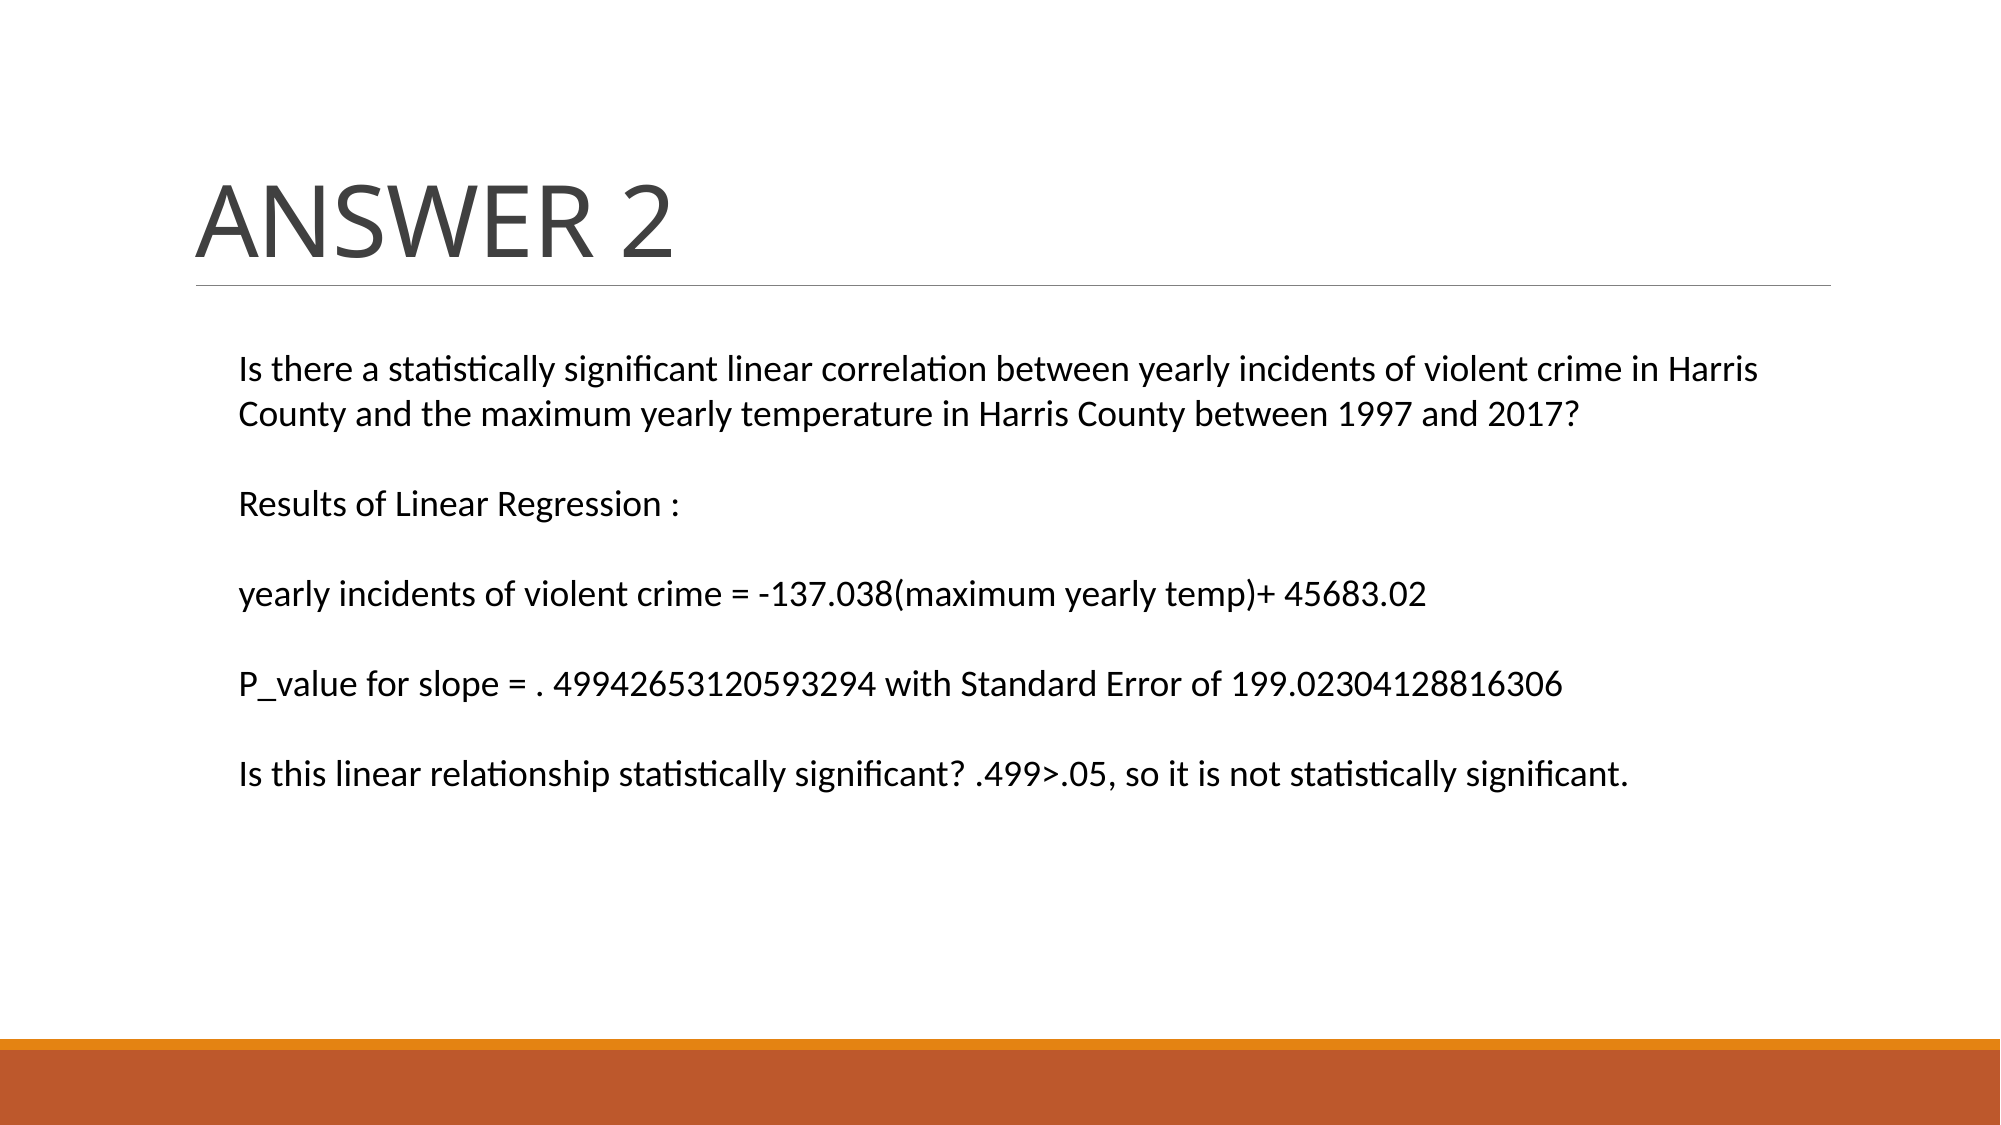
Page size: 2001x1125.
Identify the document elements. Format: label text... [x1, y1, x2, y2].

text_box Is there a statistically significant linear correlation between yearly incidents of violent crime in Harris County and the maximum yearly temperature in Harris County between 1997 and 2017? Results of Linear Regression : yearly incidents of violent crime = -137.038(maximum yearly temp)+ 45683.02 P_value for slope = . 49942653120593294 with Standard Error of 199.02304128816306 Is this linear relationship statistically significant? .499>.05, so it is not statistically significant. [223, 336, 1830, 802]
title ANSWER 2 [180, 47, 1830, 285]
